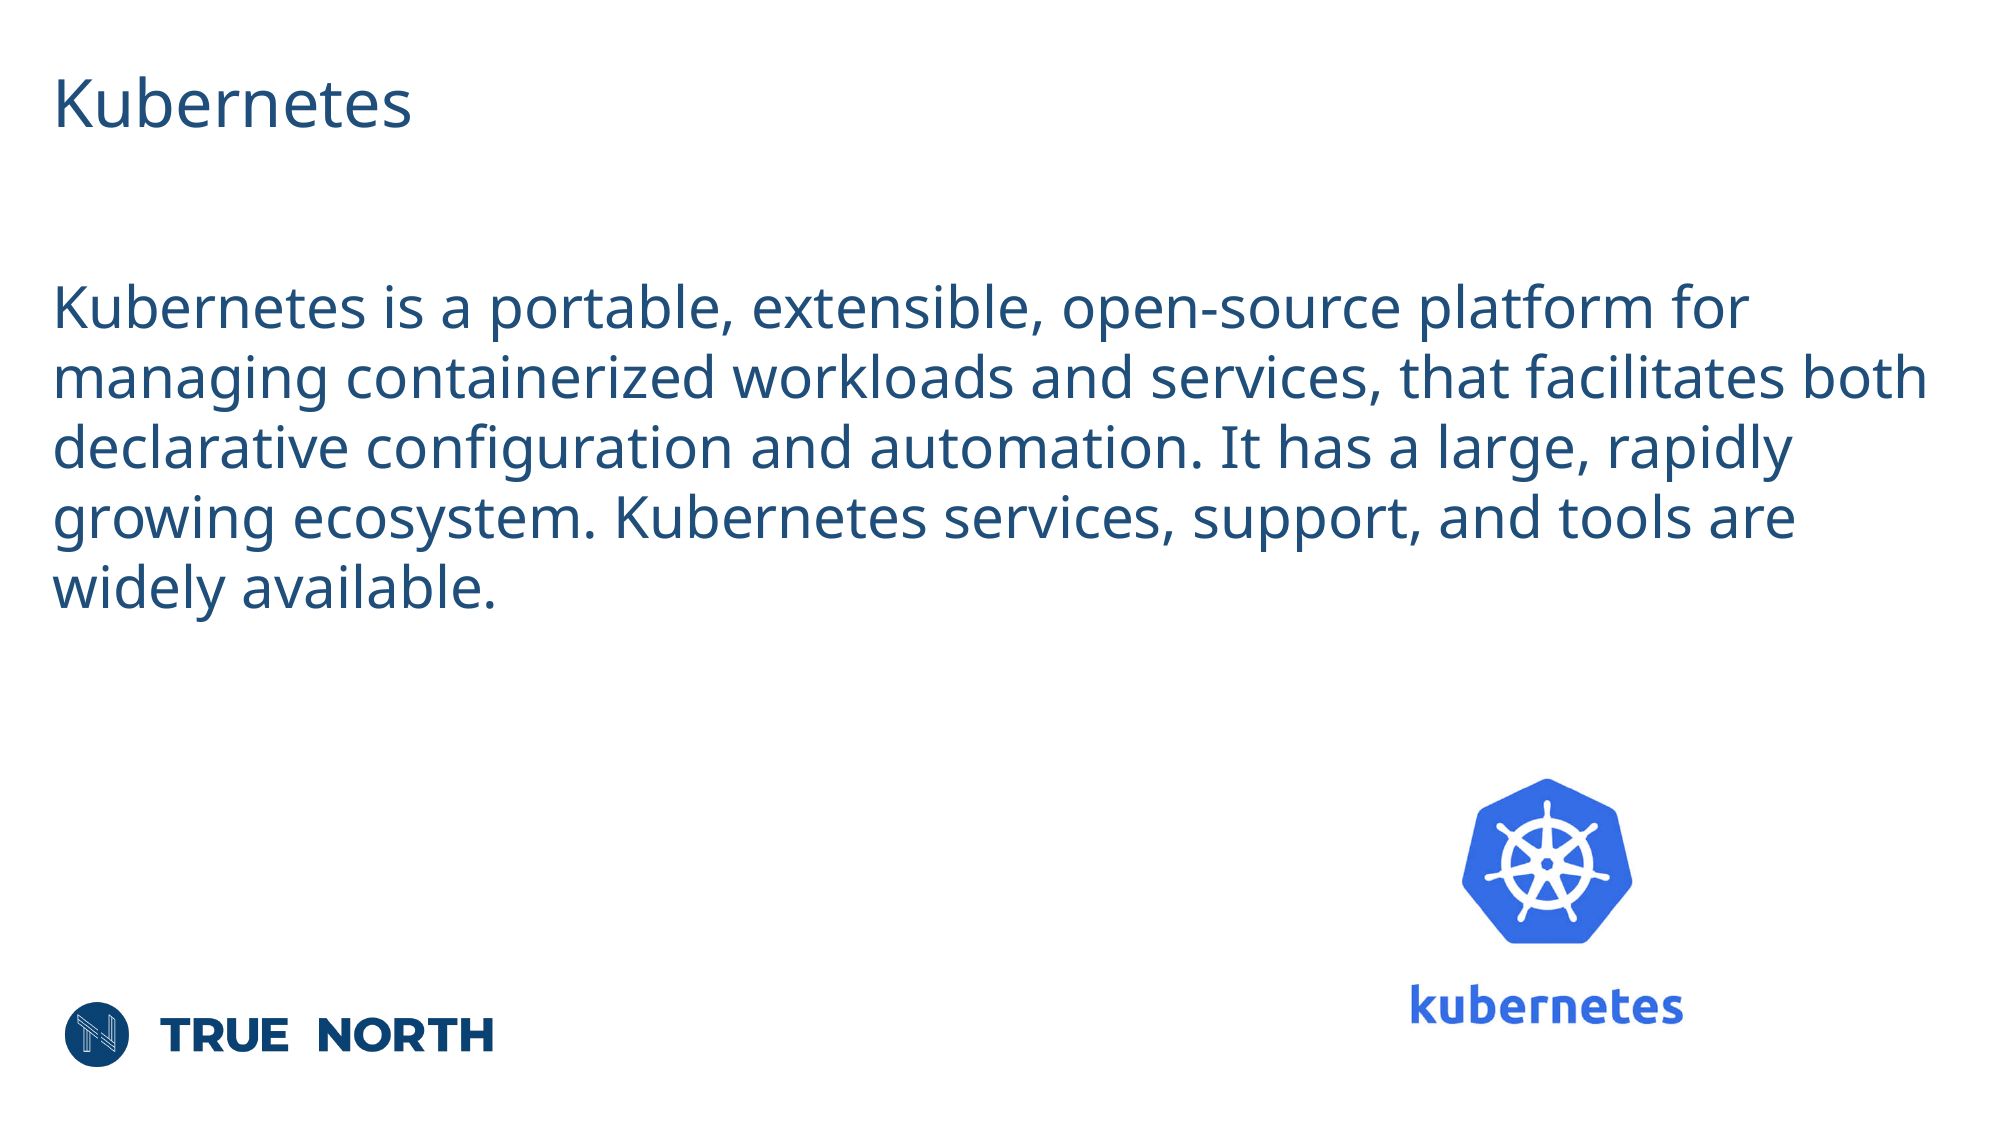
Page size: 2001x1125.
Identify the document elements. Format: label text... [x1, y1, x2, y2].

picture [1253, 757, 1838, 1051]
text_box Kubernetes [37, 53, 1800, 262]
text_box Kubernetes is a portable, extensible, open-source platform for managing containerized workloads and services, that facilitates both declarative configuration and automation. It has a large, rapidly growing ecosystem. Kubernetes services, support, and tools are widely available. [37, 262, 1950, 837]
picture [64, 1002, 494, 1068]
